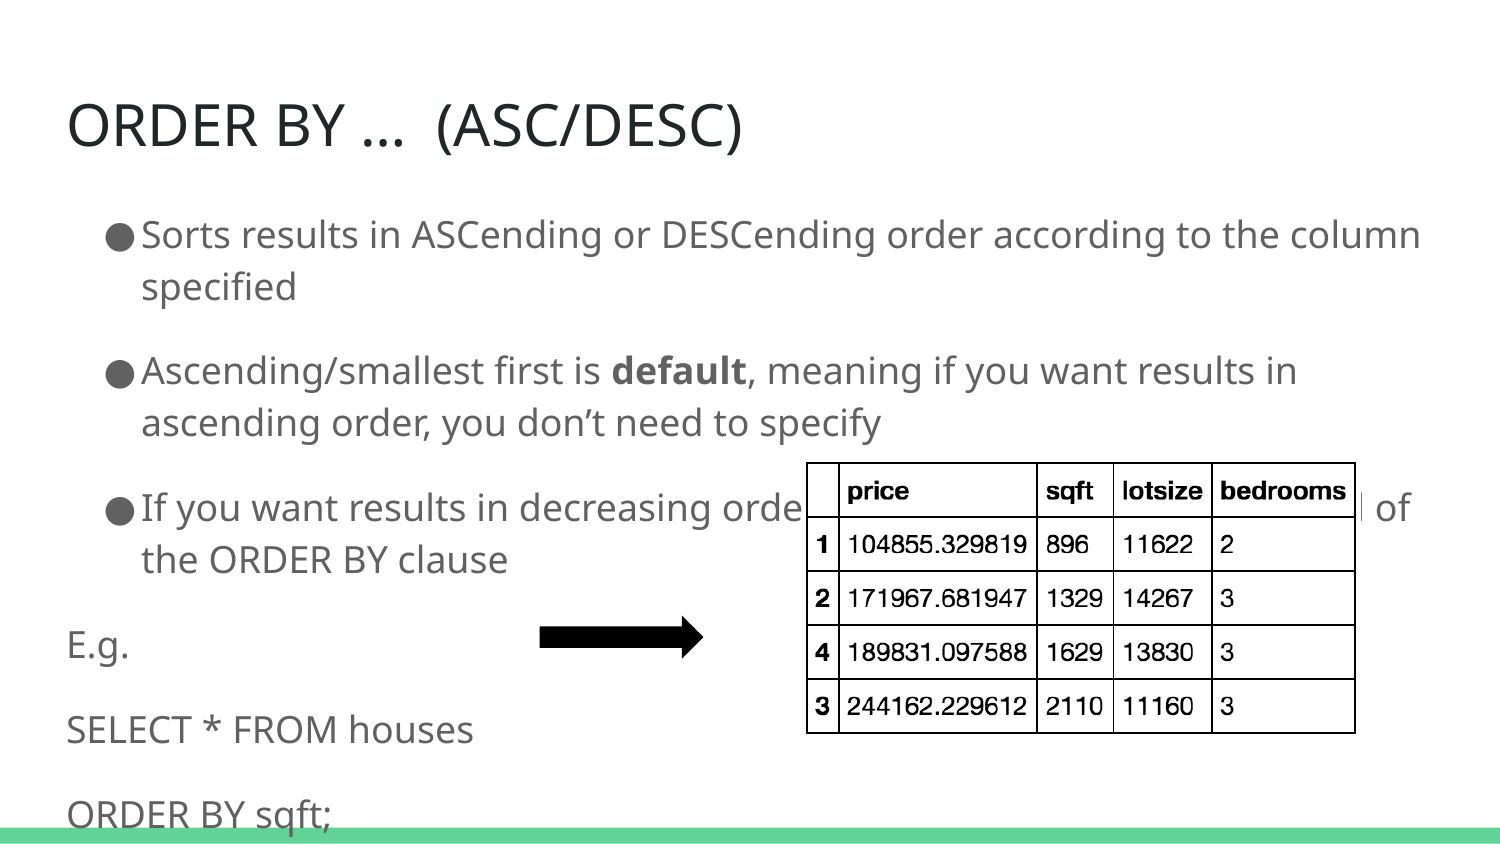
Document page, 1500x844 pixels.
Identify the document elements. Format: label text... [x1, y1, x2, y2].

picture [802, 460, 1361, 737]
list Sorts results in ASCending or DESCending order according to the column specified Ascending/smallest first is default, meaning if you want results in ascending order, you don’t need to specify If you want results in decreasing order, you must add DESC at the end of the ORDER BY clause E.g. SELECT * FROM houses ORDER BY sqft; [51, 189, 1449, 750]
text_box [539, 615, 704, 659]
title ORDER BY … (ASC/DESC) [51, 72, 1449, 167]
